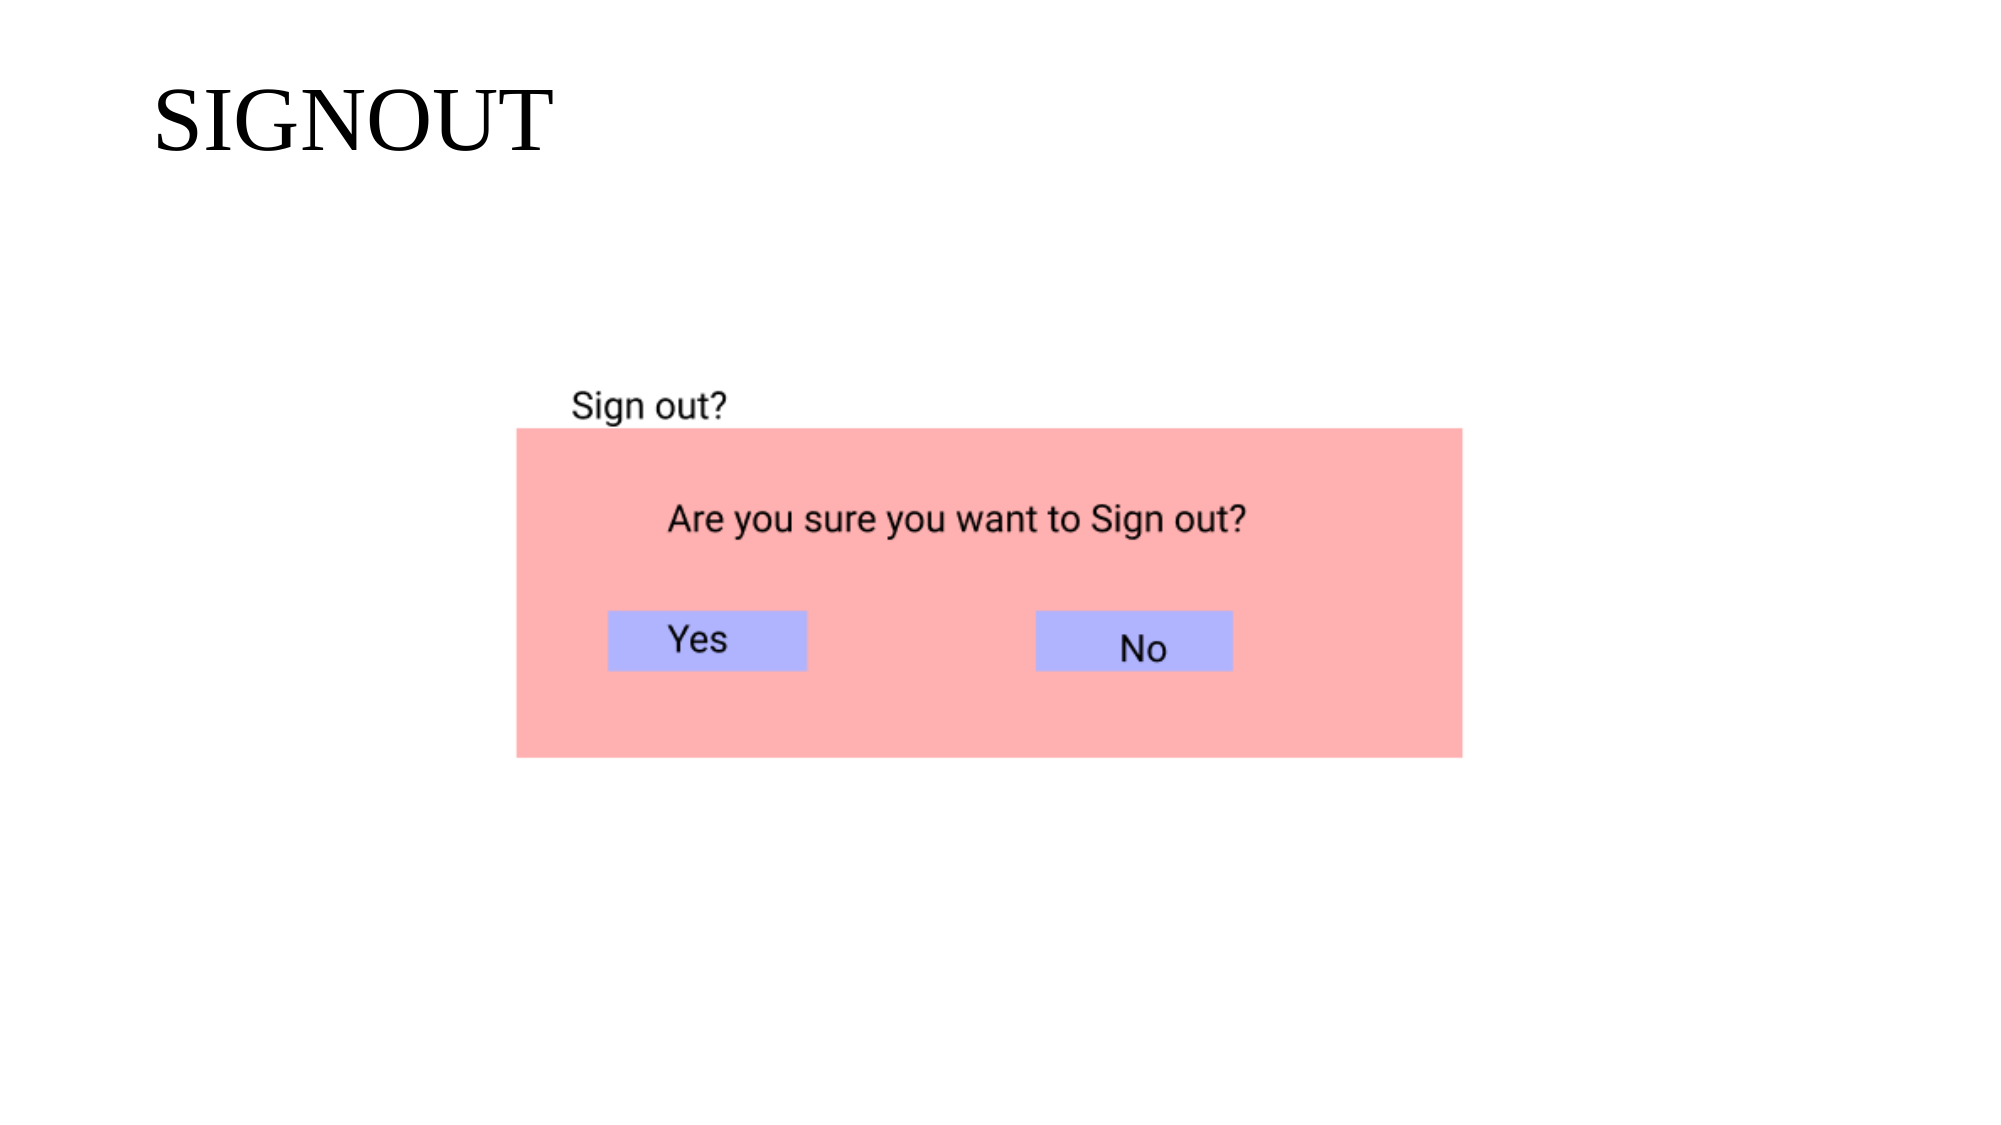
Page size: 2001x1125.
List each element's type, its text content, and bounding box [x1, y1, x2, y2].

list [480, 366, 1520, 819]
title SIGNOUT [137, 59, 1863, 182]
